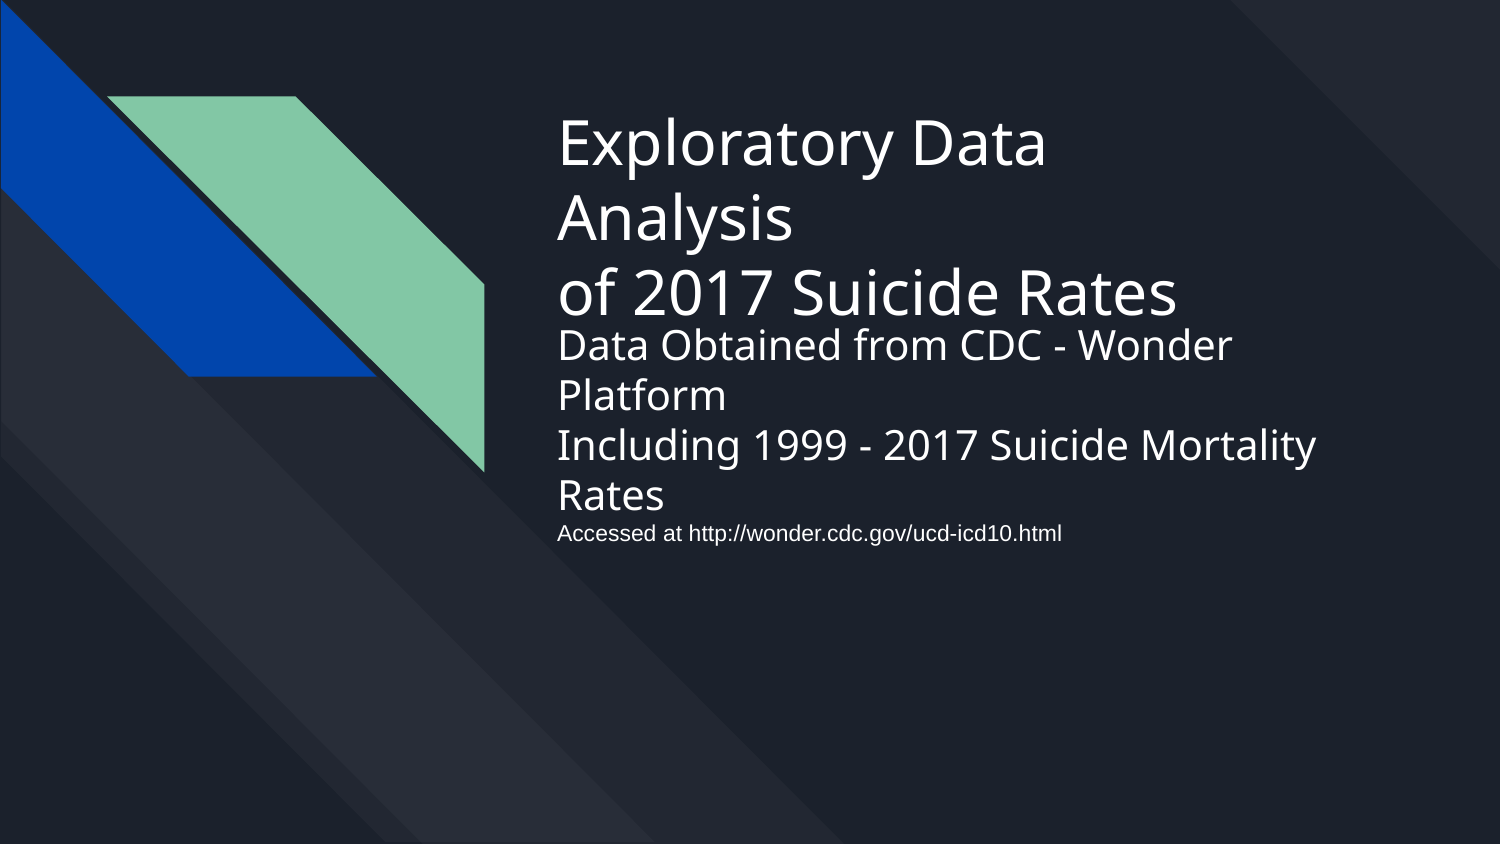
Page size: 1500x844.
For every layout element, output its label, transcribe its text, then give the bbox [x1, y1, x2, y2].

subtitle Data Obtained from CDC - Wonder Platform Including 1999 - 2017 Suicide Mortality Rates Accessed at http://wonder.cdc.gov/ucd-icd10.html [542, 303, 1412, 422]
title Exploratory Data Analysis of 2017 Suicide Rates [542, 87, 1285, 266]
